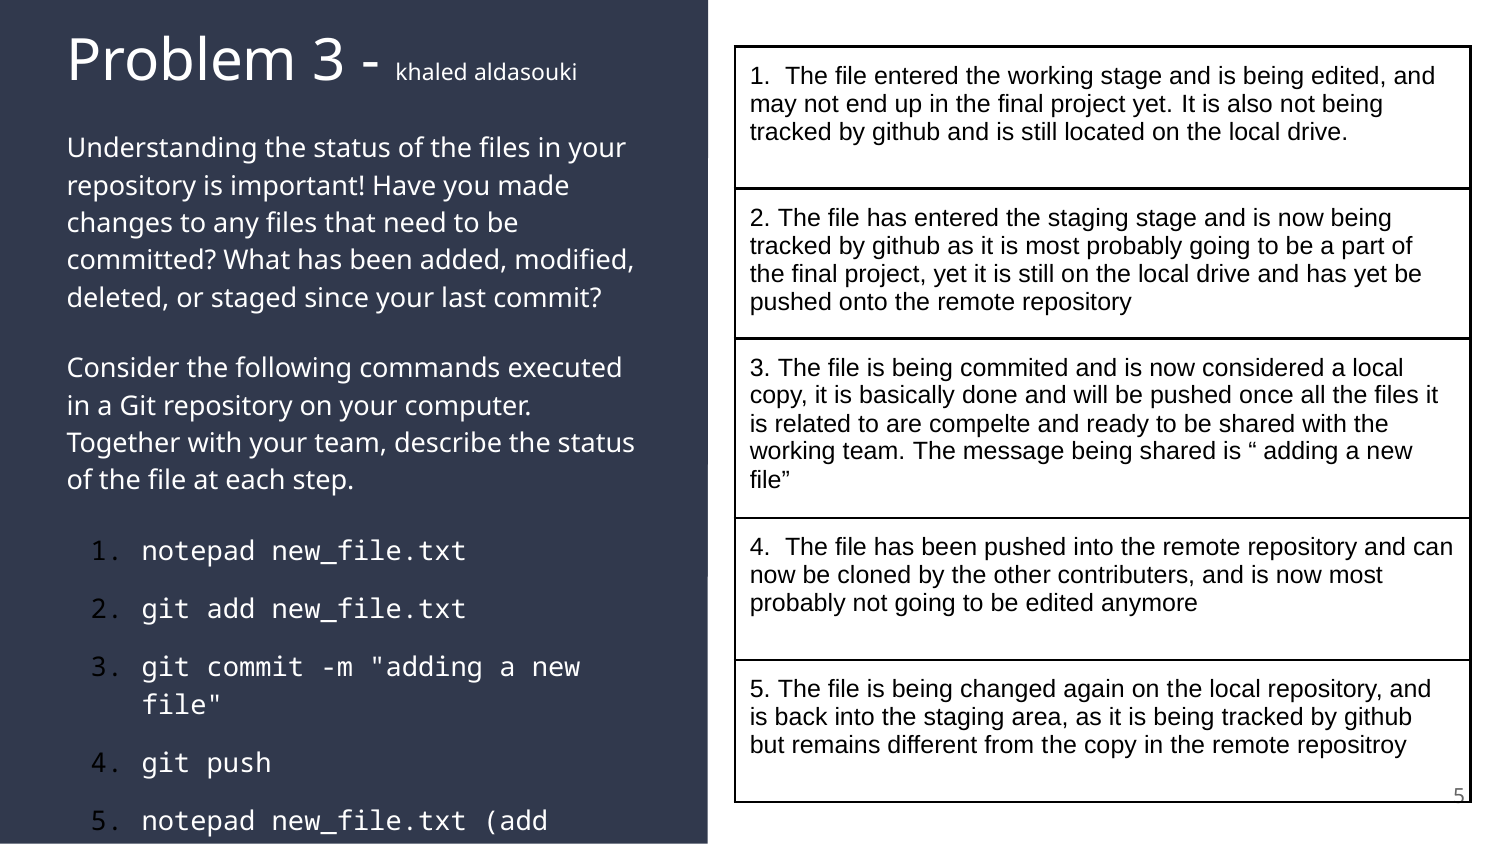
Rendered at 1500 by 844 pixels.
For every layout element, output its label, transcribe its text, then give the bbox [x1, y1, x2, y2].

table_cell 3. The file is being commited and is now considered a local copy, it is basically done and will be pushed once all the files it is related to are compelte and ready to be shared with the working team. The message being shared is “ adding a new file” [736, 340, 1469, 517]
list Understanding the status of the files in your repository is important! Have you made changes to any files that need to be committed? What has been added, modified, deleted, or staged since your last commit? Consider the following commands executed in a Git repository on your computer. Together with your team, describe the status of the file at each step. notepad new_file.txt git add new_file.txt git commit -m "adding a new file" git push notepad new_file.txt (add text) [51, 110, 660, 844]
table_cell 2. The file has entered the staging stage and is now being tracked by github as it is most probably going to be a part of the final project, yet it is still on the local drive and has yet be pushed onto the remote repository [736, 190, 1469, 337]
table_cell 5. The file is being changed again on the local repository, and is back into the staging area, as it is being tracked by github but remains different from the copy in the remote repositroy [736, 661, 1469, 801]
title Problem 3 - khaled aldasouki [51, 7, 660, 110]
slide_number 5 [1389, 764, 1480, 830]
table_cell 4. The file has been pushed into the remote repository and can now be cloned by the other contributers, and is now most probably not going to be edited anymore [736, 519, 1469, 659]
table_header 1. The file entered the working stage and is being edited, and may not end up in the final project yet. It is also not being tracked by github and is still located on the local drive. [736, 48, 1469, 187]
